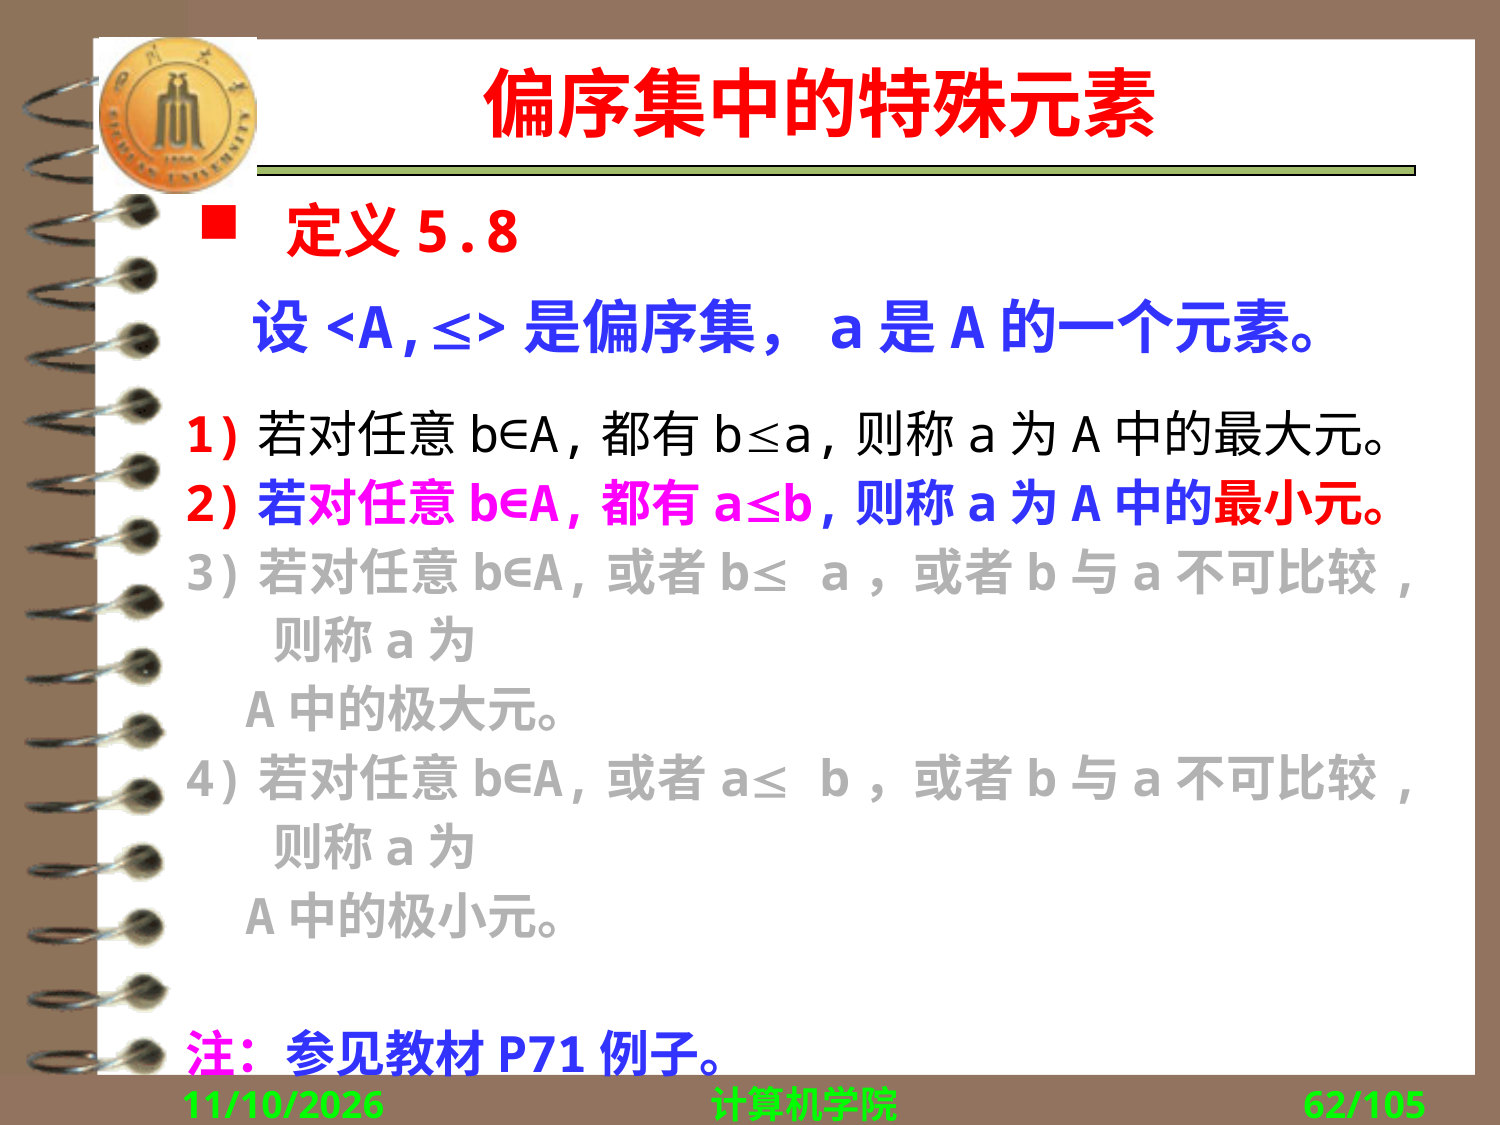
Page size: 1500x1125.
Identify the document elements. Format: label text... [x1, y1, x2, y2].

picture [0, 0, 257, 1075]
text_box 定义5.8 设<A,>是偏序集，a是A的一个元素。 [183, 172, 1458, 368]
slide_number 62/105 [1128, 1091, 1442, 1100]
text_box 偏序集中的特殊元素 [218, 42, 1421, 161]
text_box 1)若对任意b∈A,都有ba,则称a为A中的最大元。 2)若对任意b∈A,都有ab,则称a为A中的最小元。 3)若对任意b∈A,或者b a，或者b与a不可比较,则称a为 A中的极大元。 4)若对任意b∈A,或者a b，或者b与a不可比较,则称a为 A中的极小元。 注：参见教材P71例子。 [171, 385, 1447, 1091]
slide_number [166, 1073, 479, 1100]
footer 计算机学院 [479, 1091, 1128, 1100]
